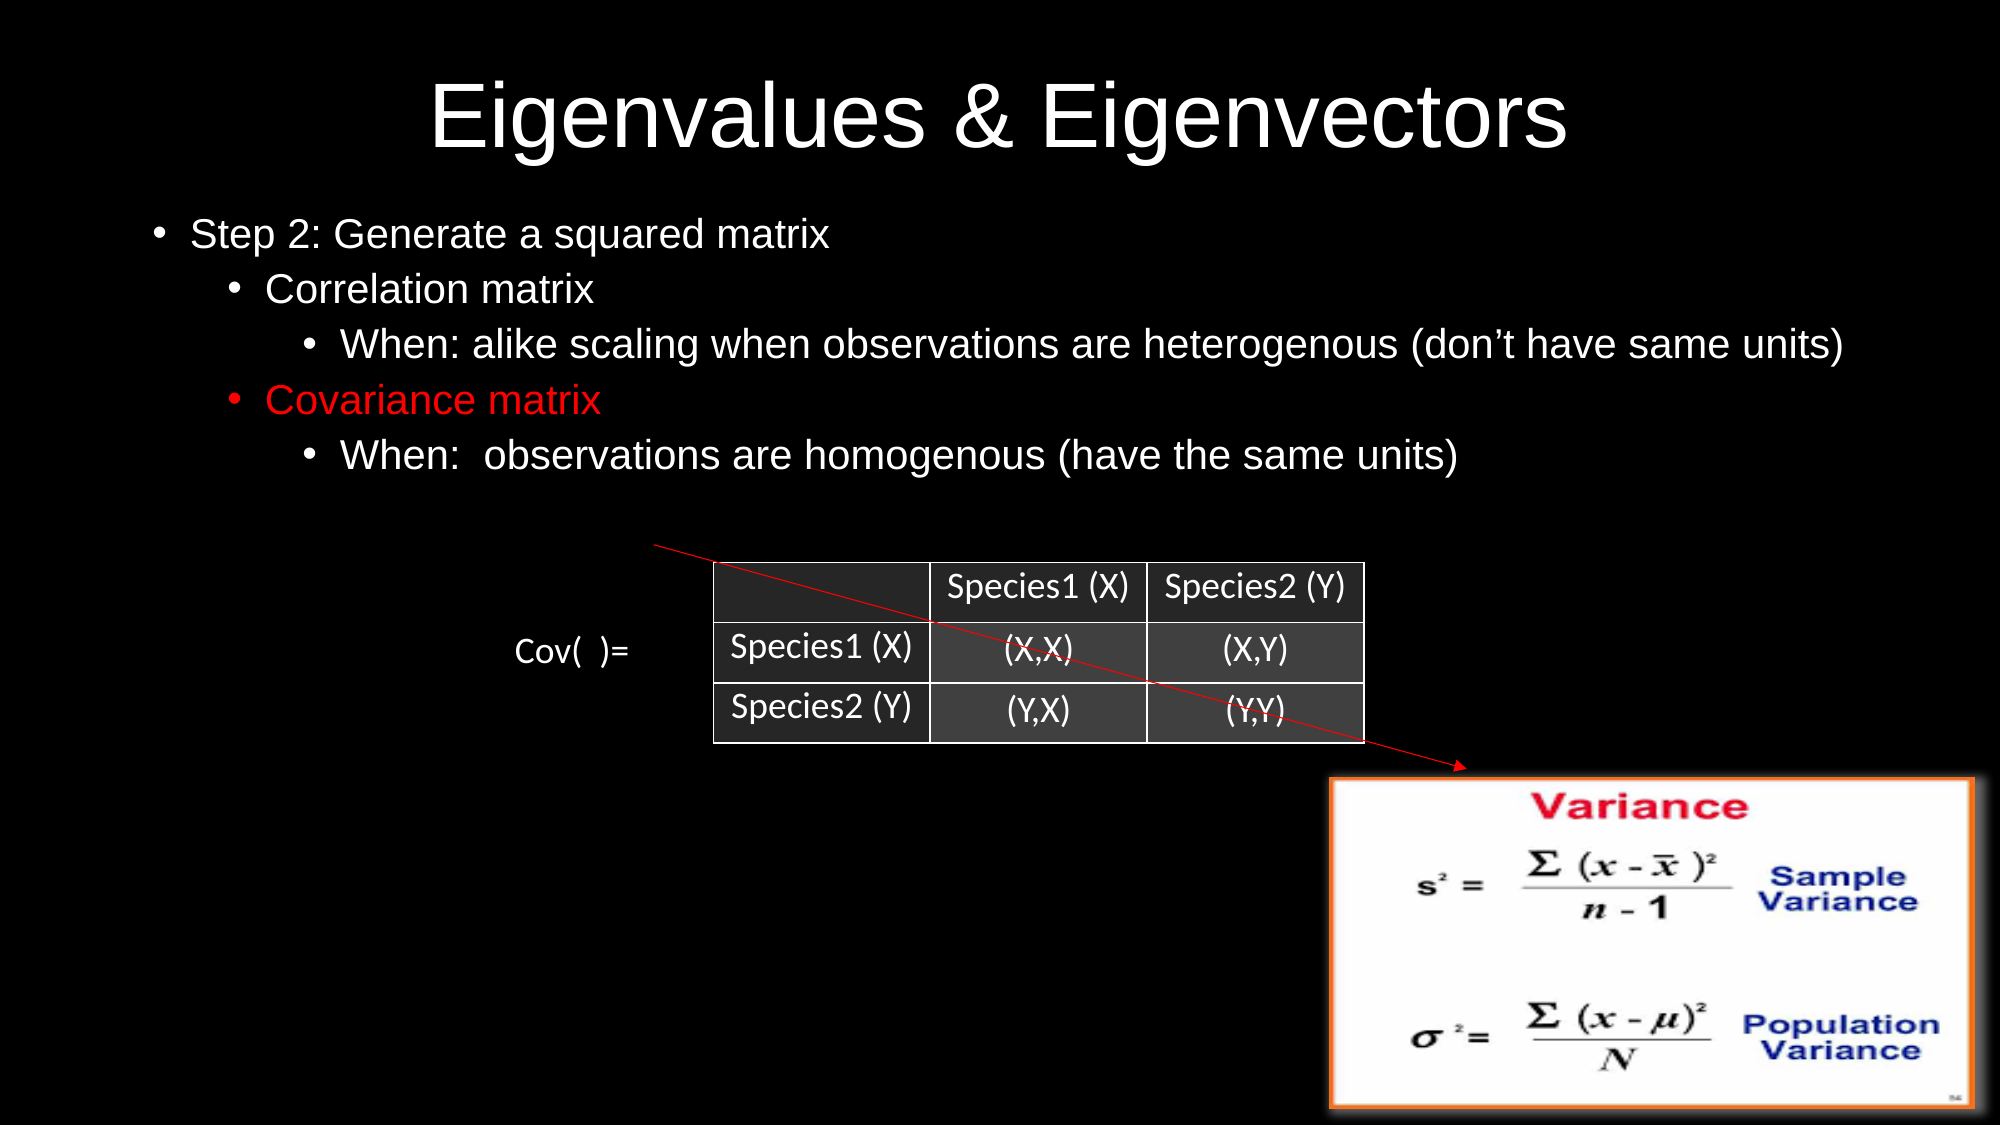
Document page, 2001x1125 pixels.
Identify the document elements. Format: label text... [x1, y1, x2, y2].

title Eigenvalues & Eigenvectors [137, 59, 1863, 176]
picture [1329, 777, 1975, 1110]
table_cell Species2 (Y) [1325, 772, 1863, 1049]
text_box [653, 544, 1467, 769]
list Step 2: Generate a squared matrix Correlation matrix When: alike scaling when observations are heterogenous (don’t have same units) Covariance matrix When: observations are homogenous (have the same units) [137, 204, 1863, 1049]
